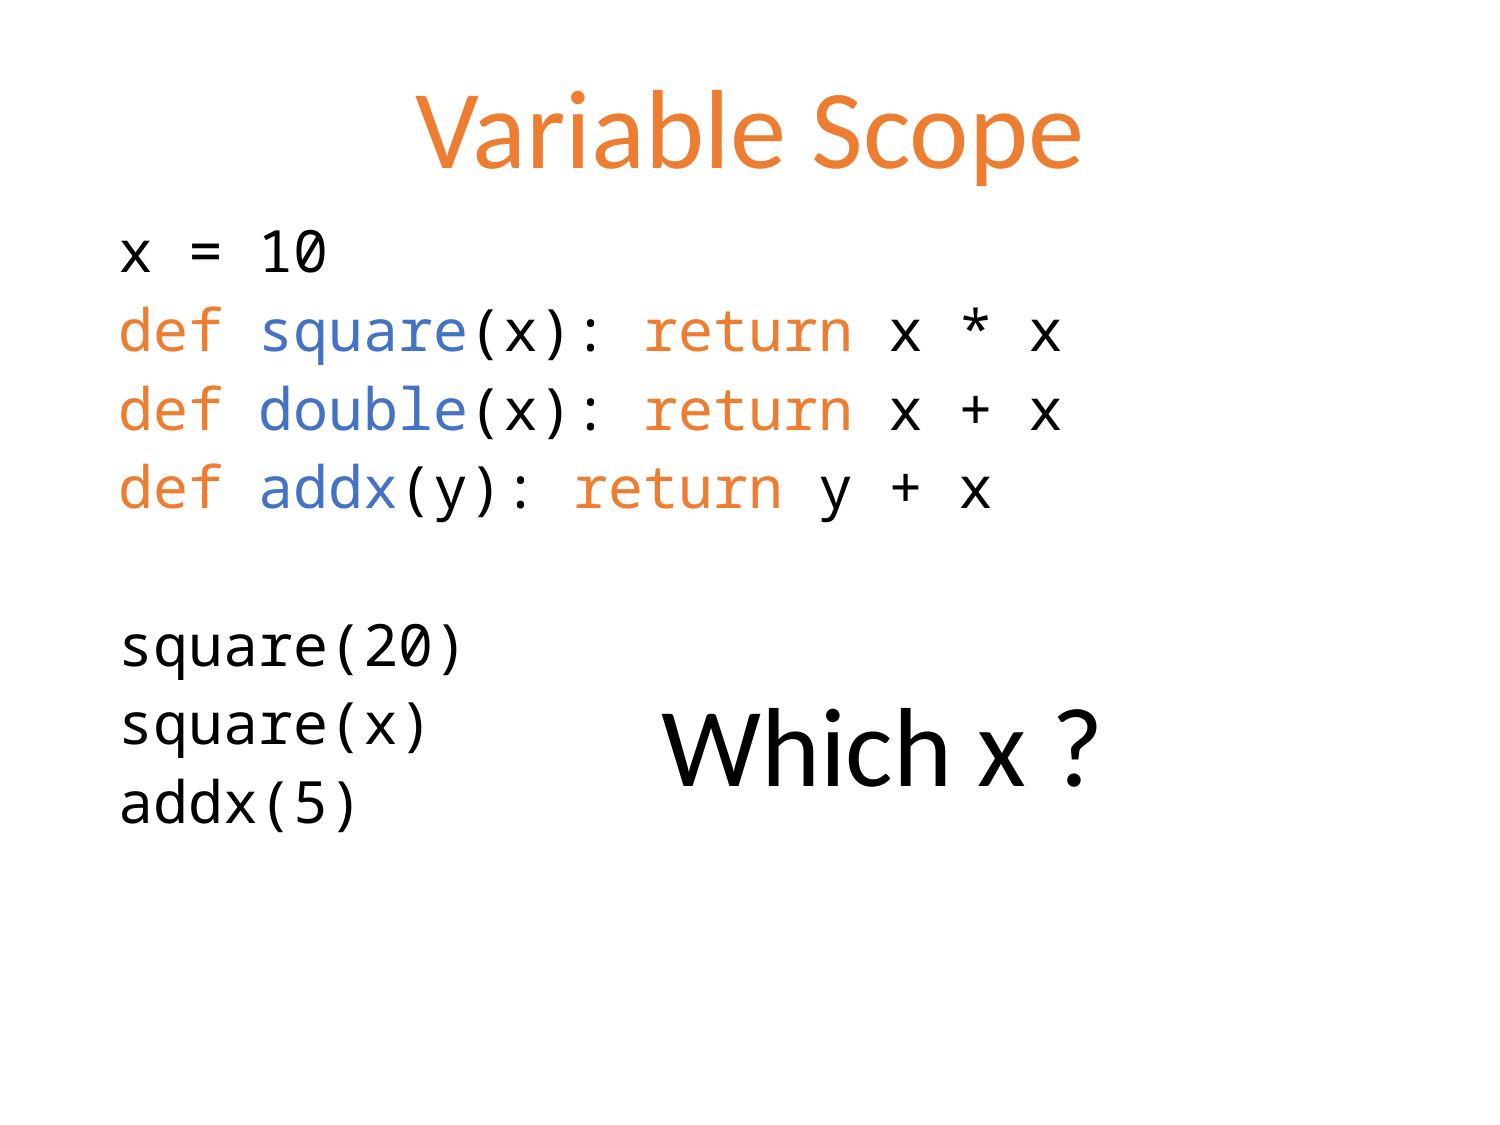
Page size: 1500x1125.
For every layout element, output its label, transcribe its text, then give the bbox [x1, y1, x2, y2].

title Variable Scope [103, 59, 1397, 204]
text_box Which x ? [611, 666, 1154, 817]
list x = 10 def square(x): return x * x def double(x): return x + x def addx(y): return y + x square(20) square(x) addx(5) [103, 215, 1397, 1014]
